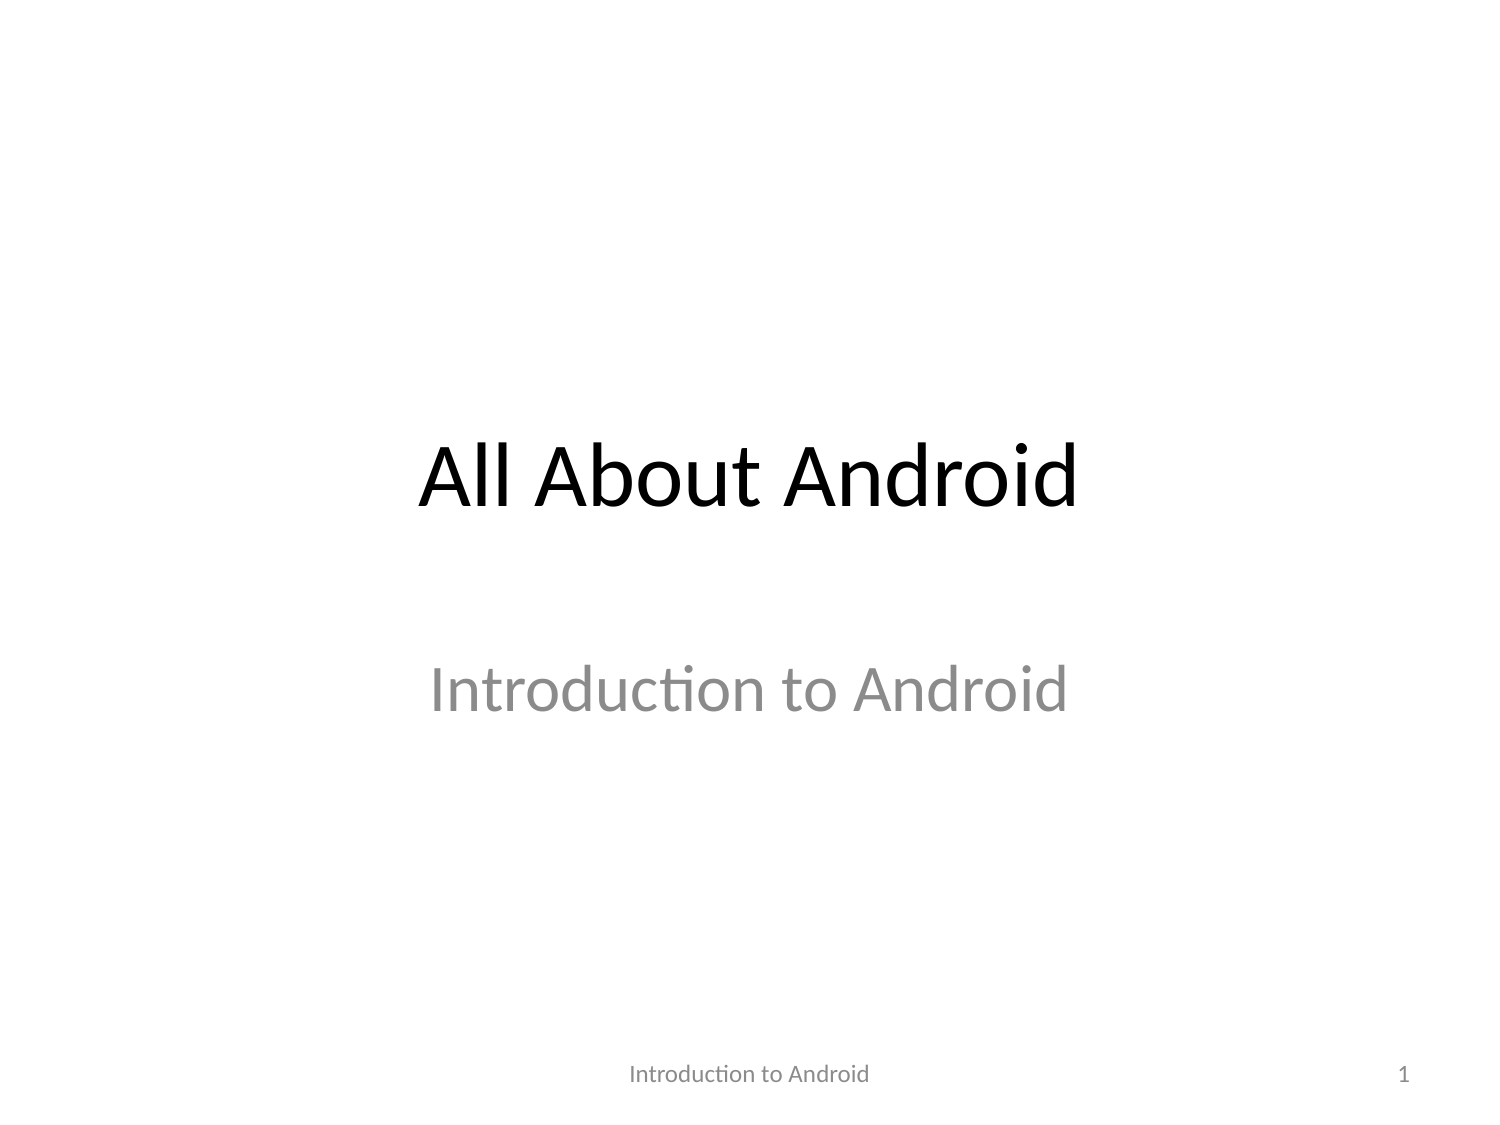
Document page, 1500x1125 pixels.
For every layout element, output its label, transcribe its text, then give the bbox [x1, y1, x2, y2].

subtitle Introduction to Android [225, 637, 1275, 925]
slide_number 1 [1074, 1042, 1425, 1103]
footer Introduction to Android [512, 1042, 988, 1103]
title All About Android [112, 349, 1388, 591]
